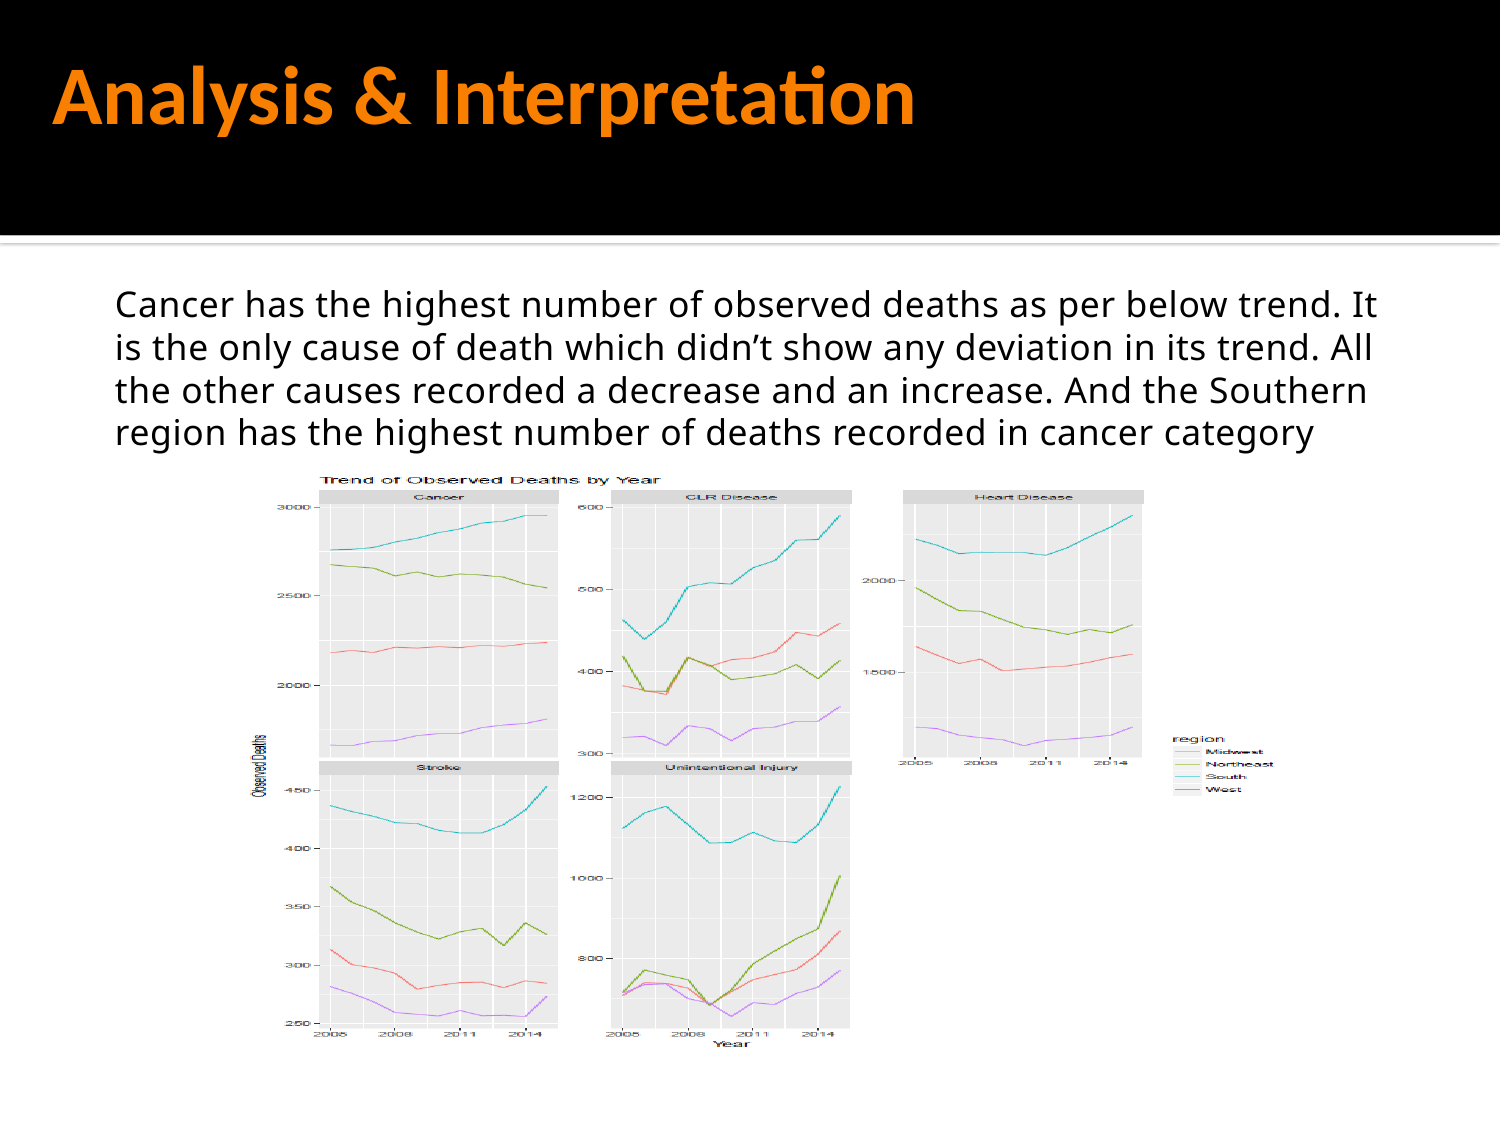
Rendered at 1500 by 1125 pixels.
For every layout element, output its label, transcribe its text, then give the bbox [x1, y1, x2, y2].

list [249, 474, 1288, 1050]
text_box Cancer has the highest number of observed deaths as per below trend. It is the only cause of death which didn’t show any deviation in its trend. All the other causes recorded a decrease and an increase. And the Southern region has the highest number of deaths recorded in cancer category [99, 274, 1400, 938]
title Analysis & Interpretation [37, 45, 1400, 138]
